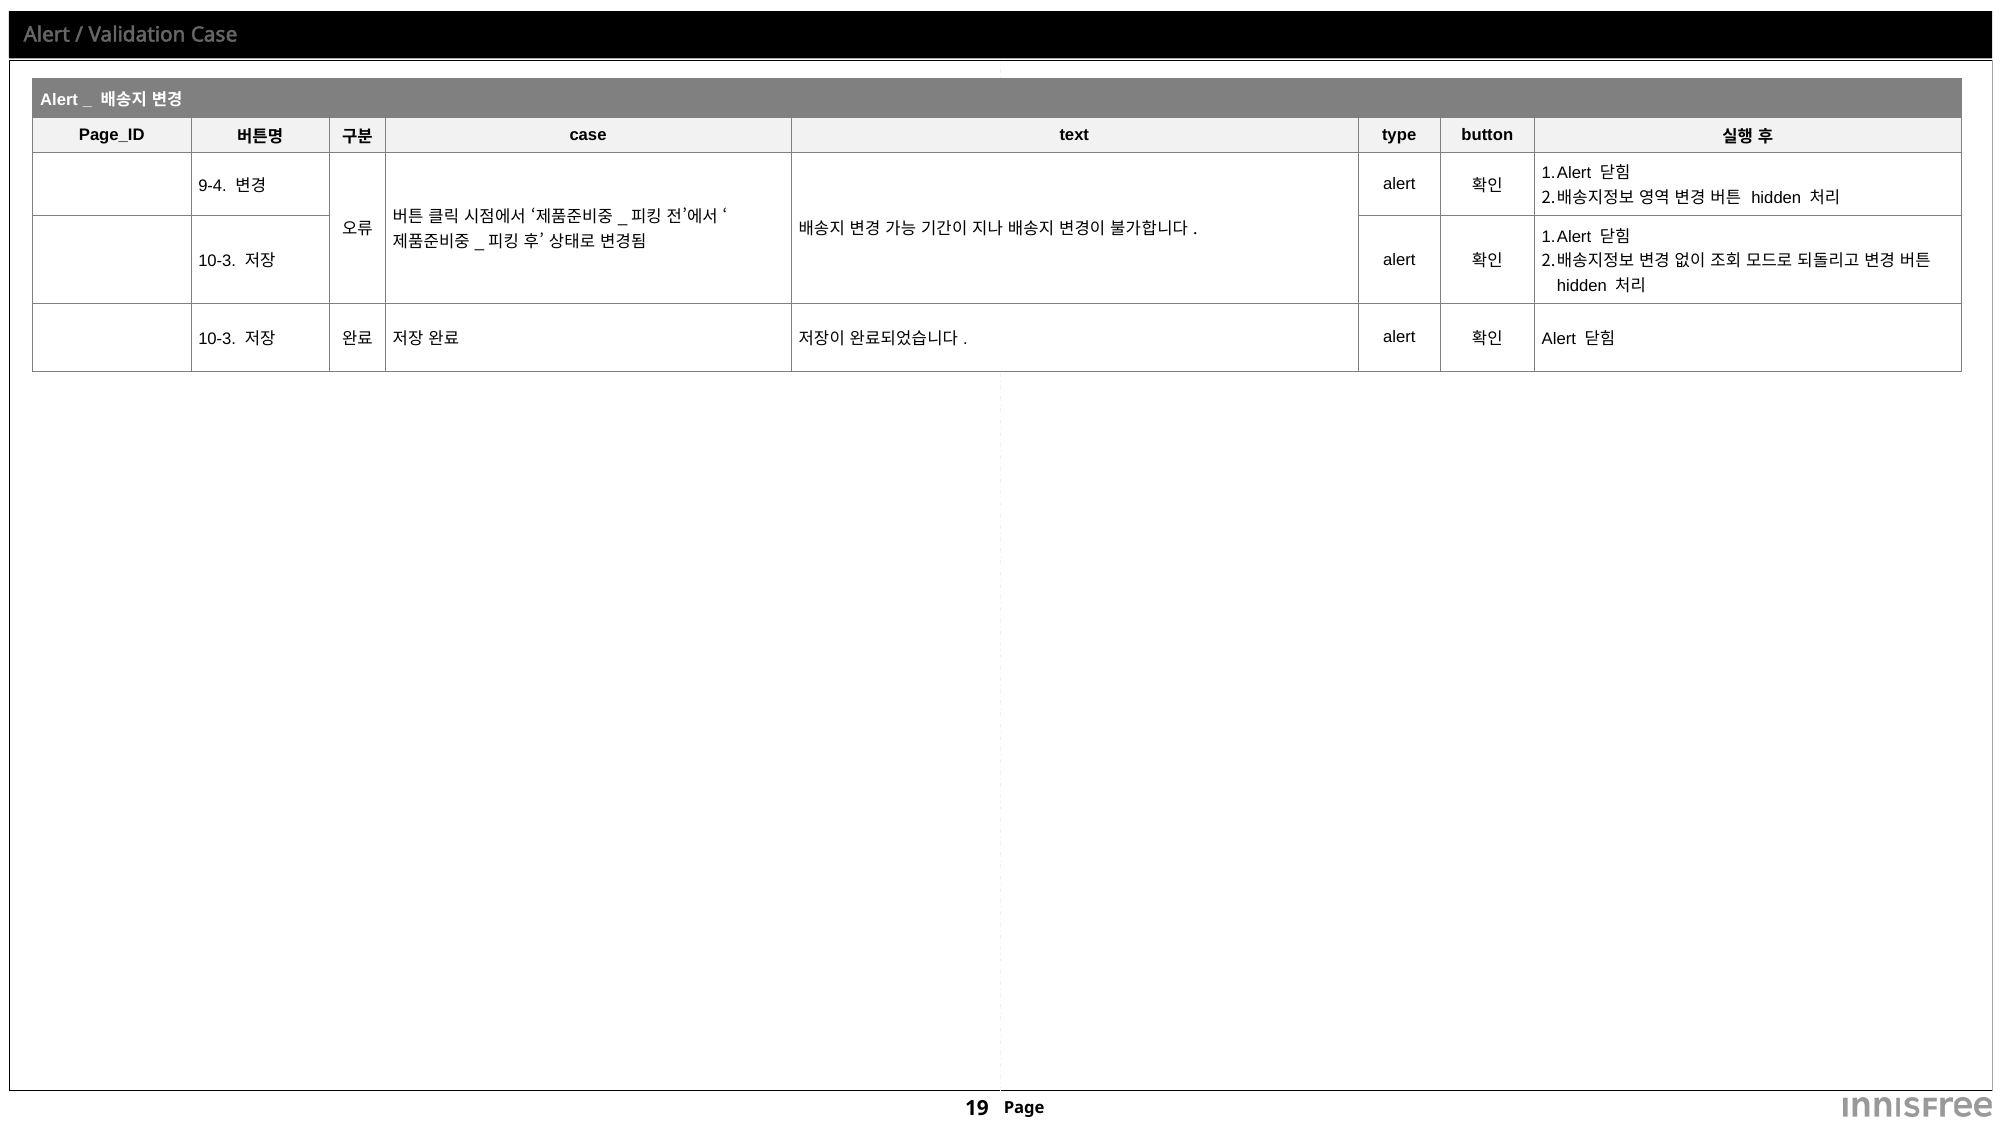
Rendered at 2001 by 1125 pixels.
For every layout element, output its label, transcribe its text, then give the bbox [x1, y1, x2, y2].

table_cell 9-4. 변경 [192, 153, 329, 215]
table_cell 확인 [1441, 304, 1534, 371]
table_cell 버튼 클릭 시점에서 ‘제품준비중_피킹 전’에서 ‘제품준비중_피킹 후’ 상태로 변경됨 [386, 153, 791, 303]
title Alert / Validation Case [8, 11, 1993, 59]
table_cell Page_ID [33, 118, 191, 152]
table_cell Alert 닫힘 [1535, 304, 1961, 371]
table_cell alert [1359, 216, 1440, 303]
table_cell button [1441, 118, 1534, 152]
table_header Alert _ 배송지 변경 [33, 79, 1961, 117]
table_cell 실행 후 [1535, 118, 1961, 152]
table_cell [33, 216, 191, 303]
table_cell Alert 닫힘 배송지정보 영역 변경 버튼 hidden 처리 [1535, 153, 1961, 215]
table_cell 저장 완료 [386, 304, 791, 371]
picture [1843, 1097, 1992, 1117]
table_cell 10-3. 저장 [192, 216, 329, 303]
table_cell 확인 [1441, 216, 1534, 303]
table_cell 버튼명 [192, 118, 329, 152]
table_cell alert [1359, 153, 1440, 215]
table_cell case [386, 118, 791, 152]
table_cell [33, 304, 191, 371]
table_cell 완료 [330, 304, 385, 371]
table_cell type [1359, 118, 1440, 152]
table_cell 확인 [1441, 153, 1534, 215]
table_cell 구분 [330, 118, 385, 152]
table_cell 저장이 완료되었습니다. [792, 304, 1358, 371]
table_cell [33, 153, 191, 215]
table_cell 10-3. 저장 [192, 304, 329, 371]
table_cell text [792, 118, 1358, 152]
table_cell alert [1359, 304, 1440, 371]
table_cell 배송지 변경 가능 기간이 지나 배송지 변경이 불가합니다. [792, 153, 1358, 303]
table_cell Alert 닫힘 배송지정보 변경 없이 조회 모드로 되돌리고 변경 버튼 hidden 처리 [1535, 216, 1961, 303]
table_cell 오류 [330, 153, 385, 303]
